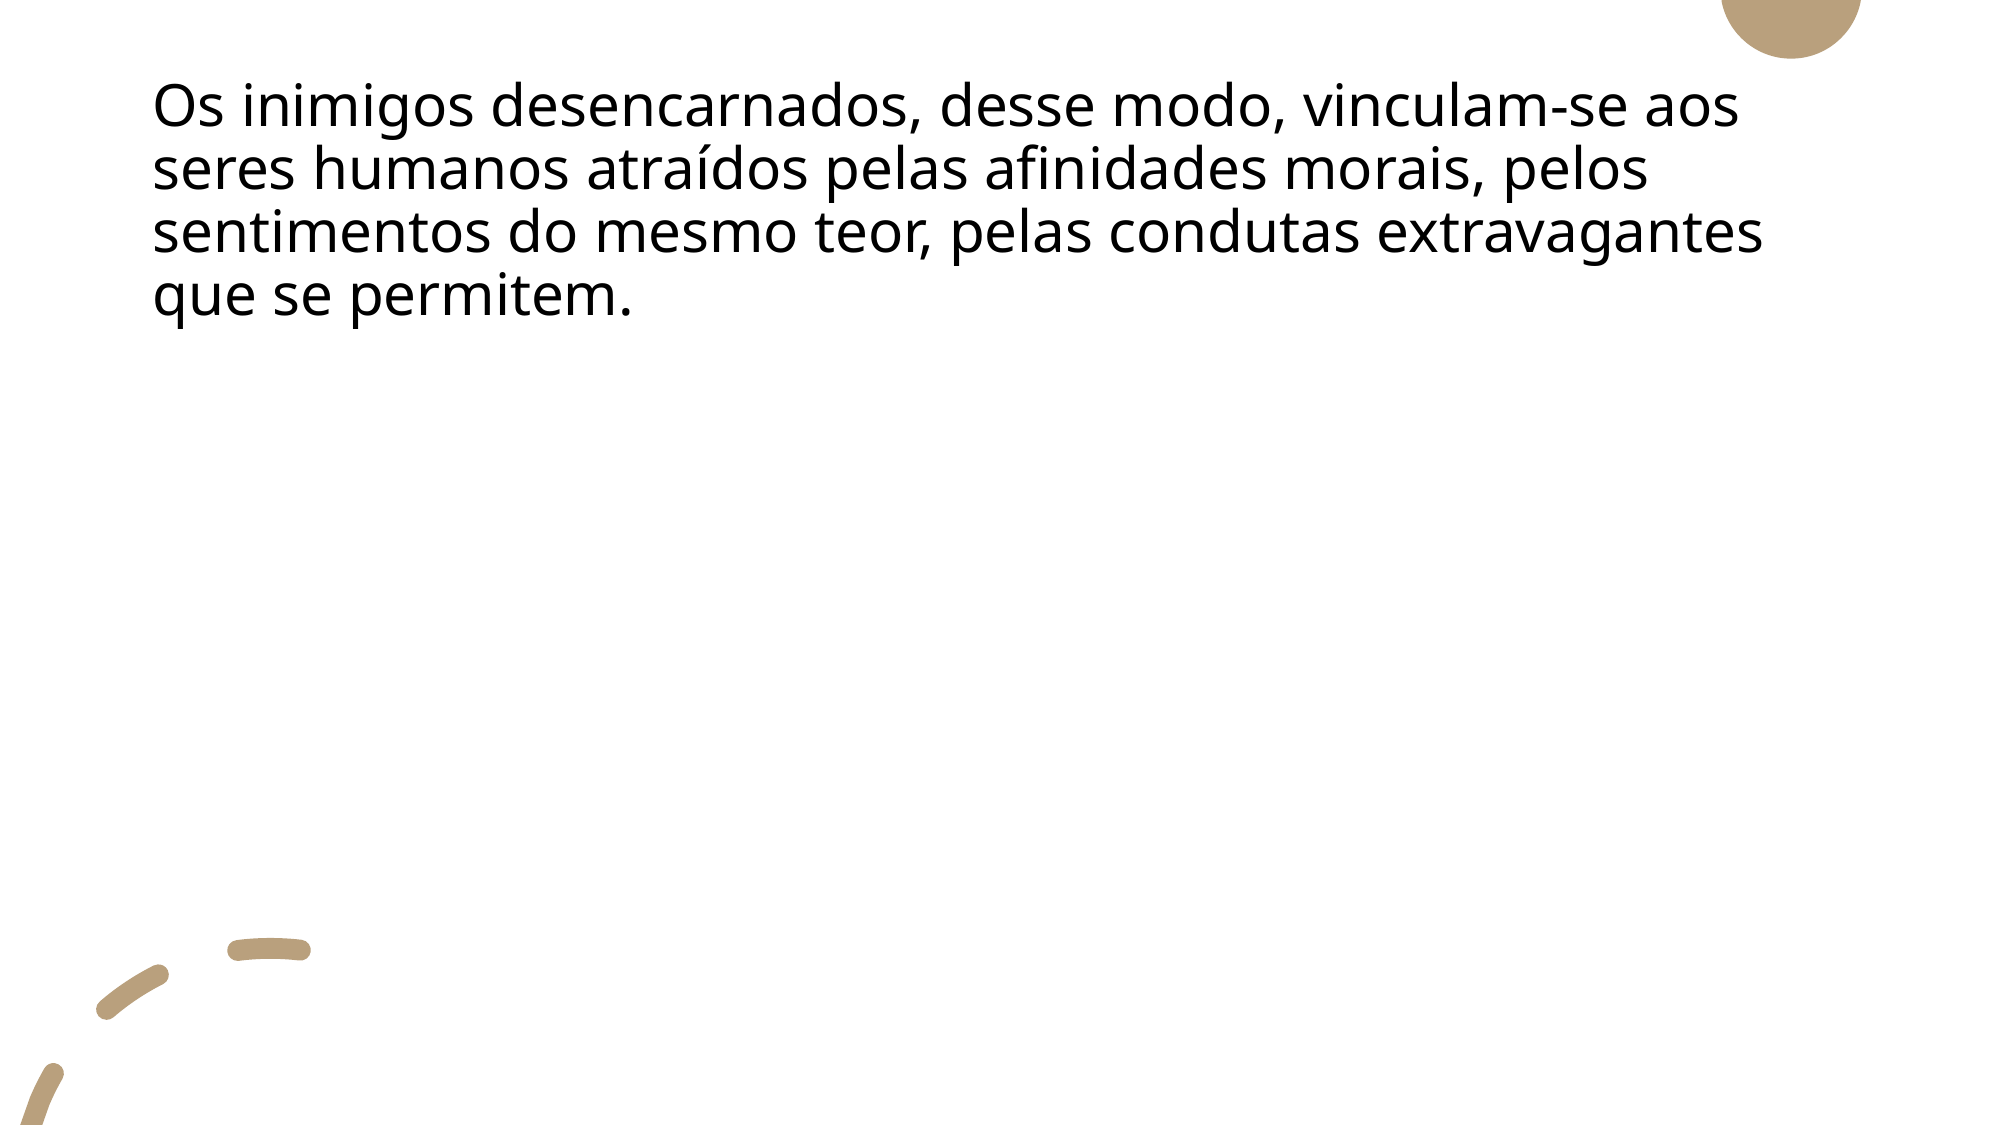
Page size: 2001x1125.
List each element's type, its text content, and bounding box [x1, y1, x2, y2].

list Os inimigos desencarnados, desse modo, vinculam-se aos seres humanos atraídos pelas afinidades morais, pelos sentimentos do mesmo teor, pelas condutas extravagantes que se permitem. [137, 69, 1863, 933]
